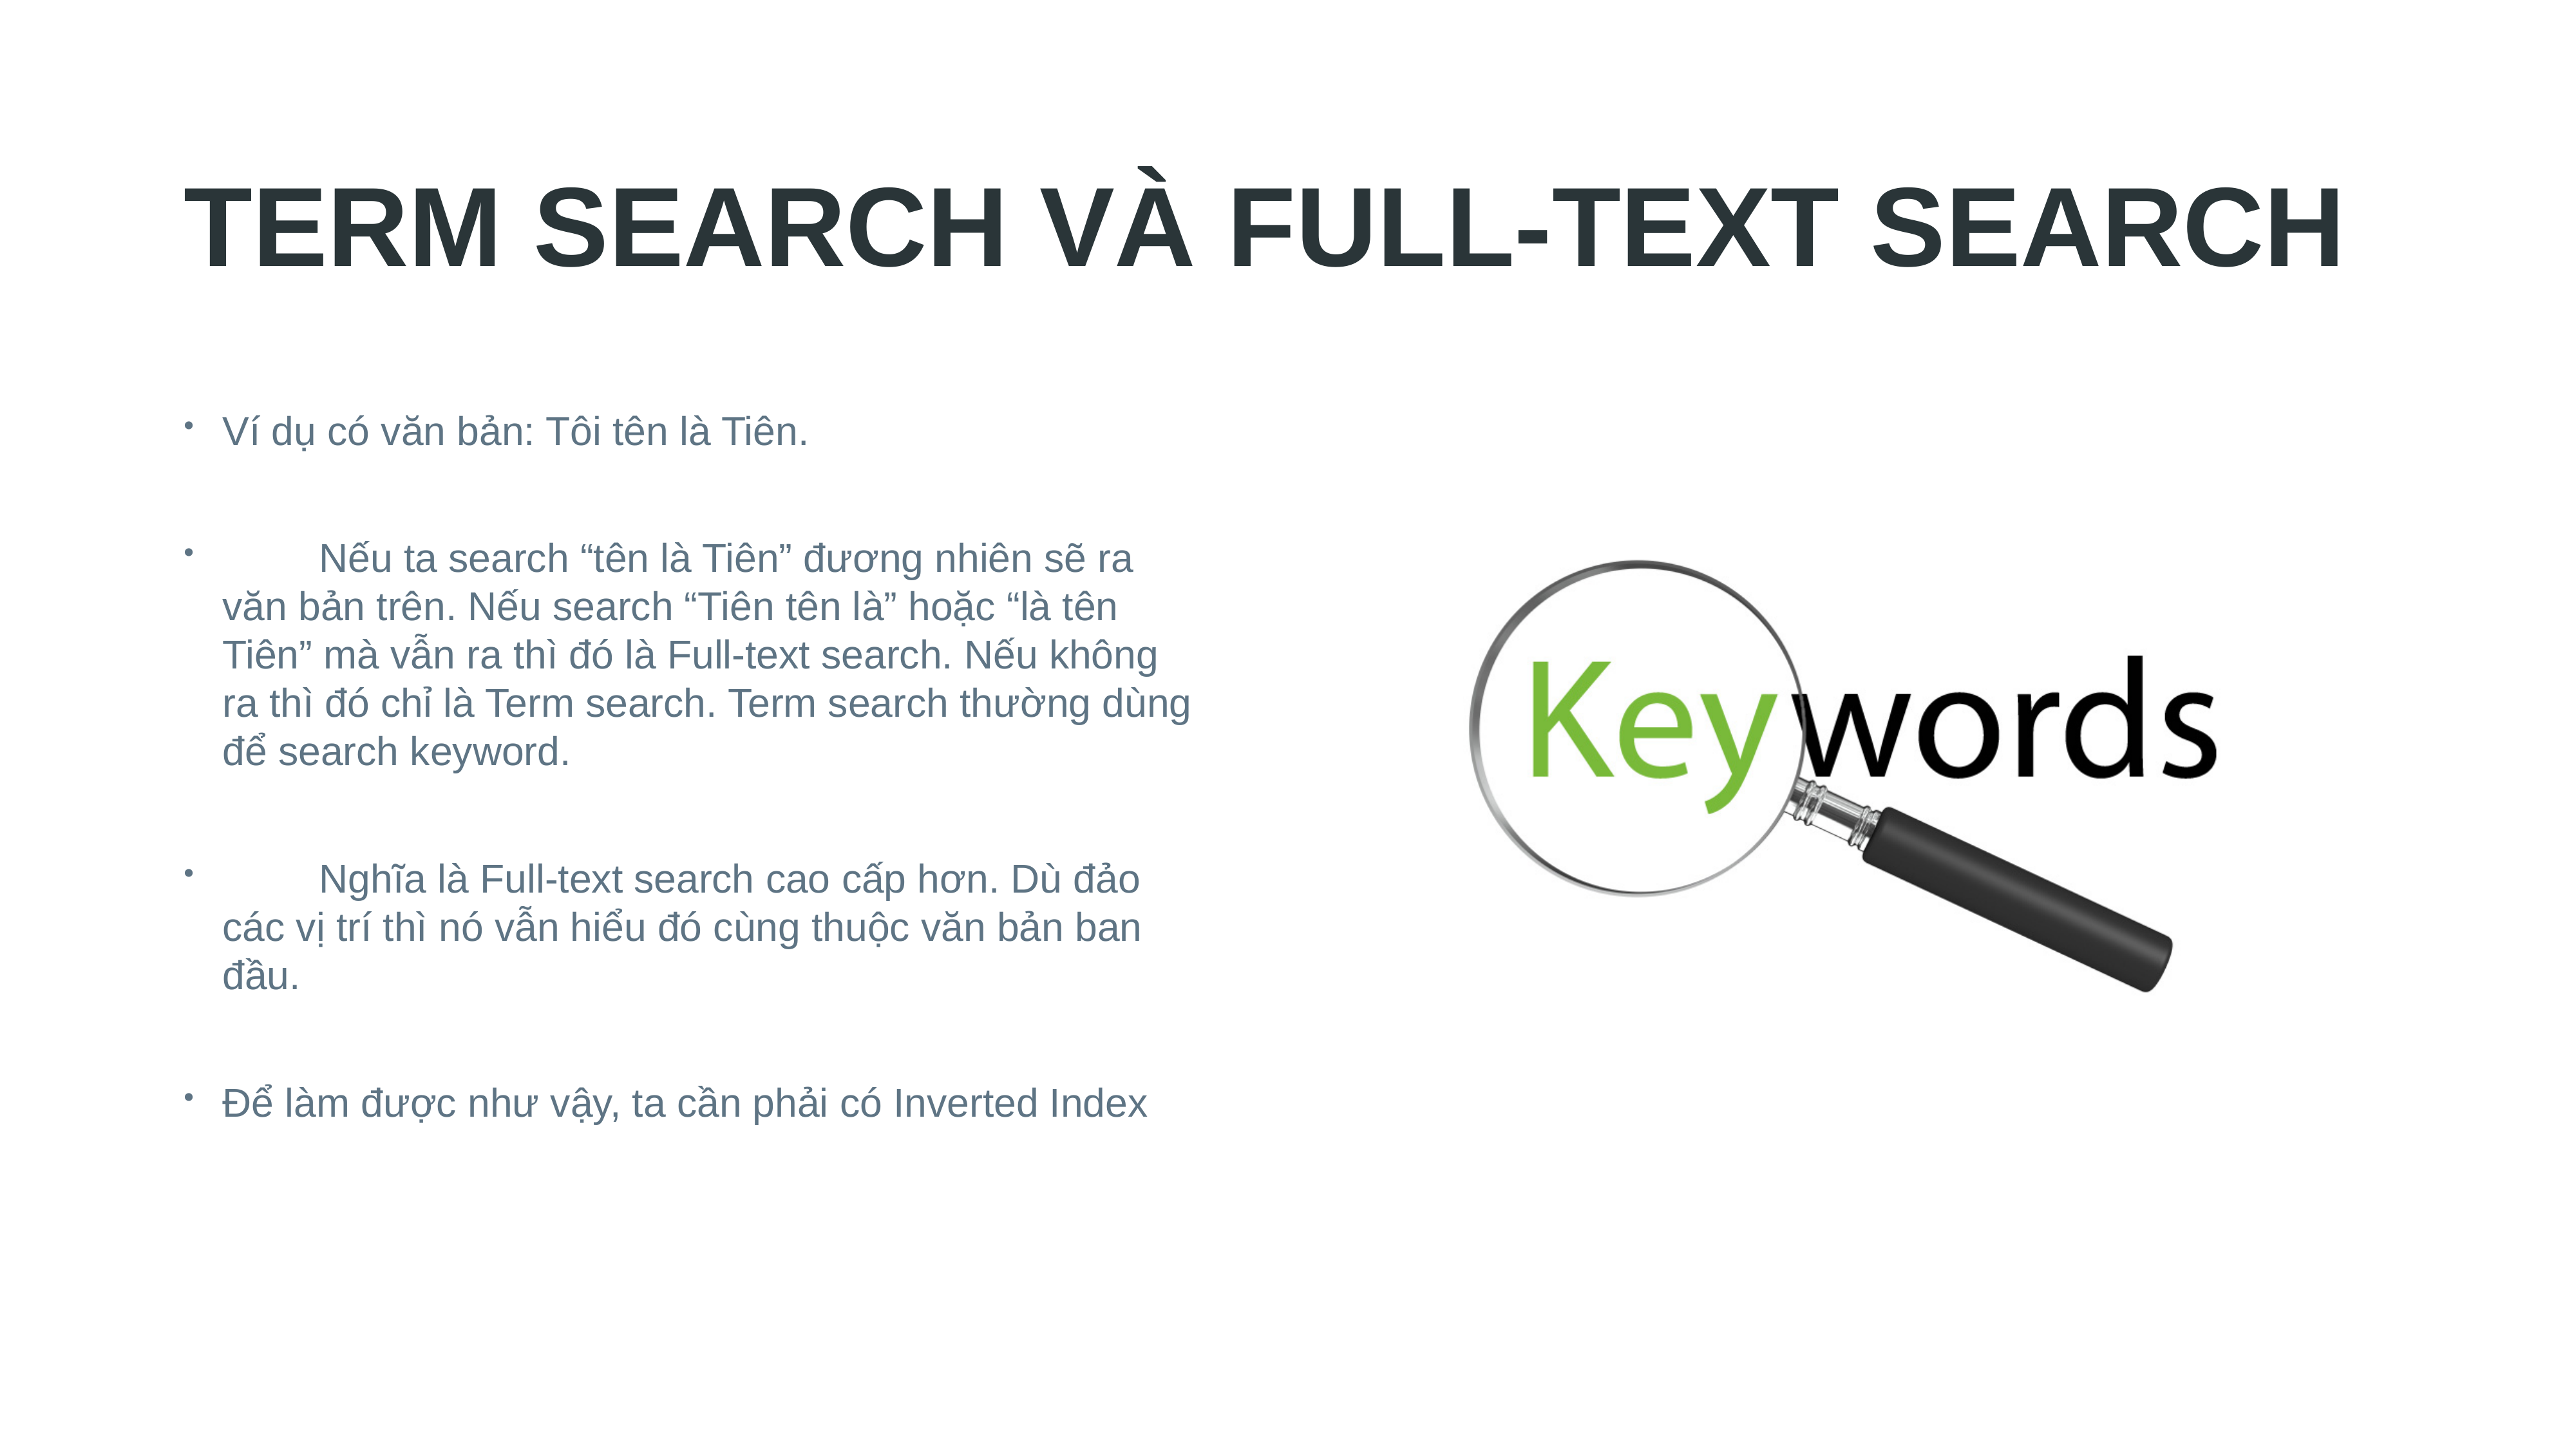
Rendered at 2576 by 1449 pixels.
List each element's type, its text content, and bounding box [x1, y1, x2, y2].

picture [1415, 471, 2221, 1076]
title Term search và full-text search [178, 100, 2398, 343]
list Ví dụ có văn bản: Tôi tên là Tiên. Nếu ta search “tên là Tiên” đương nhiên sẽ ra văn bản trên. Nếu search “Tiên tên là” hoặc “là tên Tiên” mà vẫn ra thì đó là Full-text search. Nếu không ra thì đó chỉ là Term search. Term search thường dùng để search keyword. Nghĩa là Full-text search cao cấp hơn. Dù đảo các vị trí thì nó vẫn hiểu đó cùng thuộc văn bản ban đầu. Để làm được như vậy, ta cần phải có Inverted Index [178, 341, 1208, 1316]
